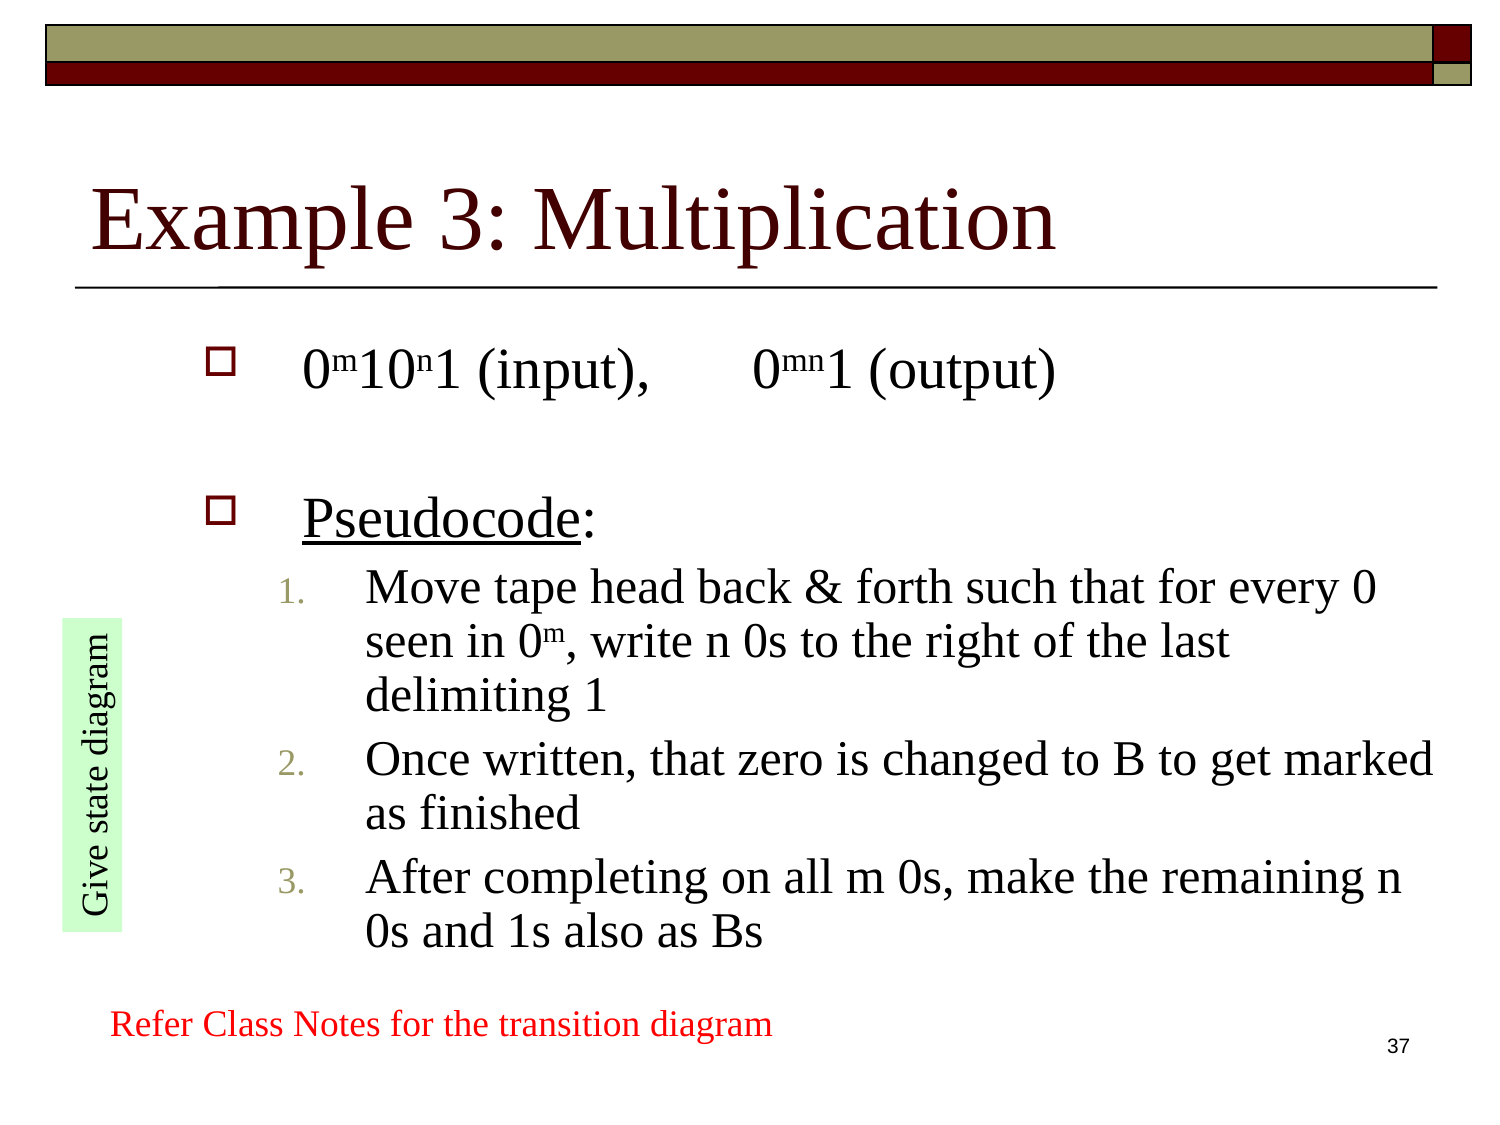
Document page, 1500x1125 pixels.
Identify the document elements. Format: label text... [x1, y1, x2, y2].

text_box Refer Class Notes for the transition diagram [95, 991, 1002, 1051]
list 0m10n1 (input), 0mn1 (output) Pseudocode: Move tape head back & forth such that for every 0 seen in 0m, write n 0s to the right of the last delimiting 1 Once written, that zero is changed to B to get marked as finished After completing on all m 0s, make the remaining n 0s and 1s also as Bs [187, 330, 1463, 1007]
title Example 3: Multiplication [74, 87, 1426, 276]
slide_number 37 [1112, 1024, 1426, 1101]
text_box Give state diagram [62, 618, 123, 933]
